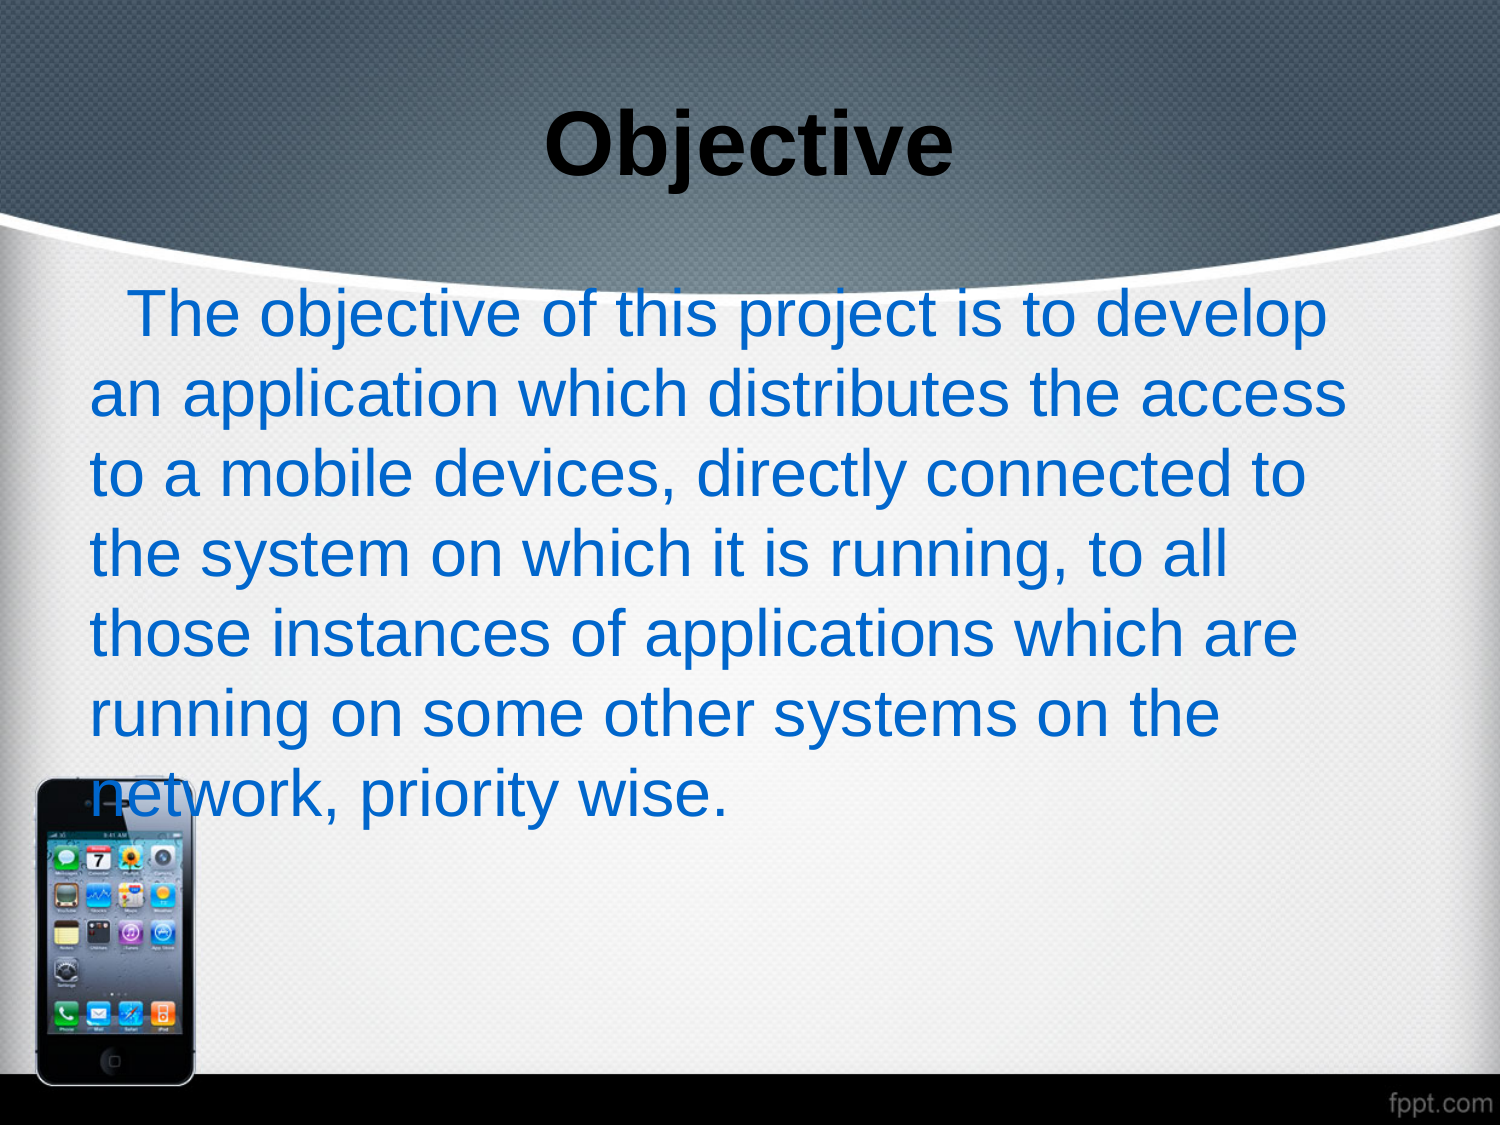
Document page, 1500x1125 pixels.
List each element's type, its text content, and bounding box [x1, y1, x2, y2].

picture [0, 0, 1500, 1125]
title Objective [75, 45, 1425, 233]
list The objective of this project is to develop an application which distributes the access to a mobile devices, directly connected to the system on which it is running, to all those instances of applications which are running on some other systems on the network, priority wise. [75, 262, 1425, 1005]
